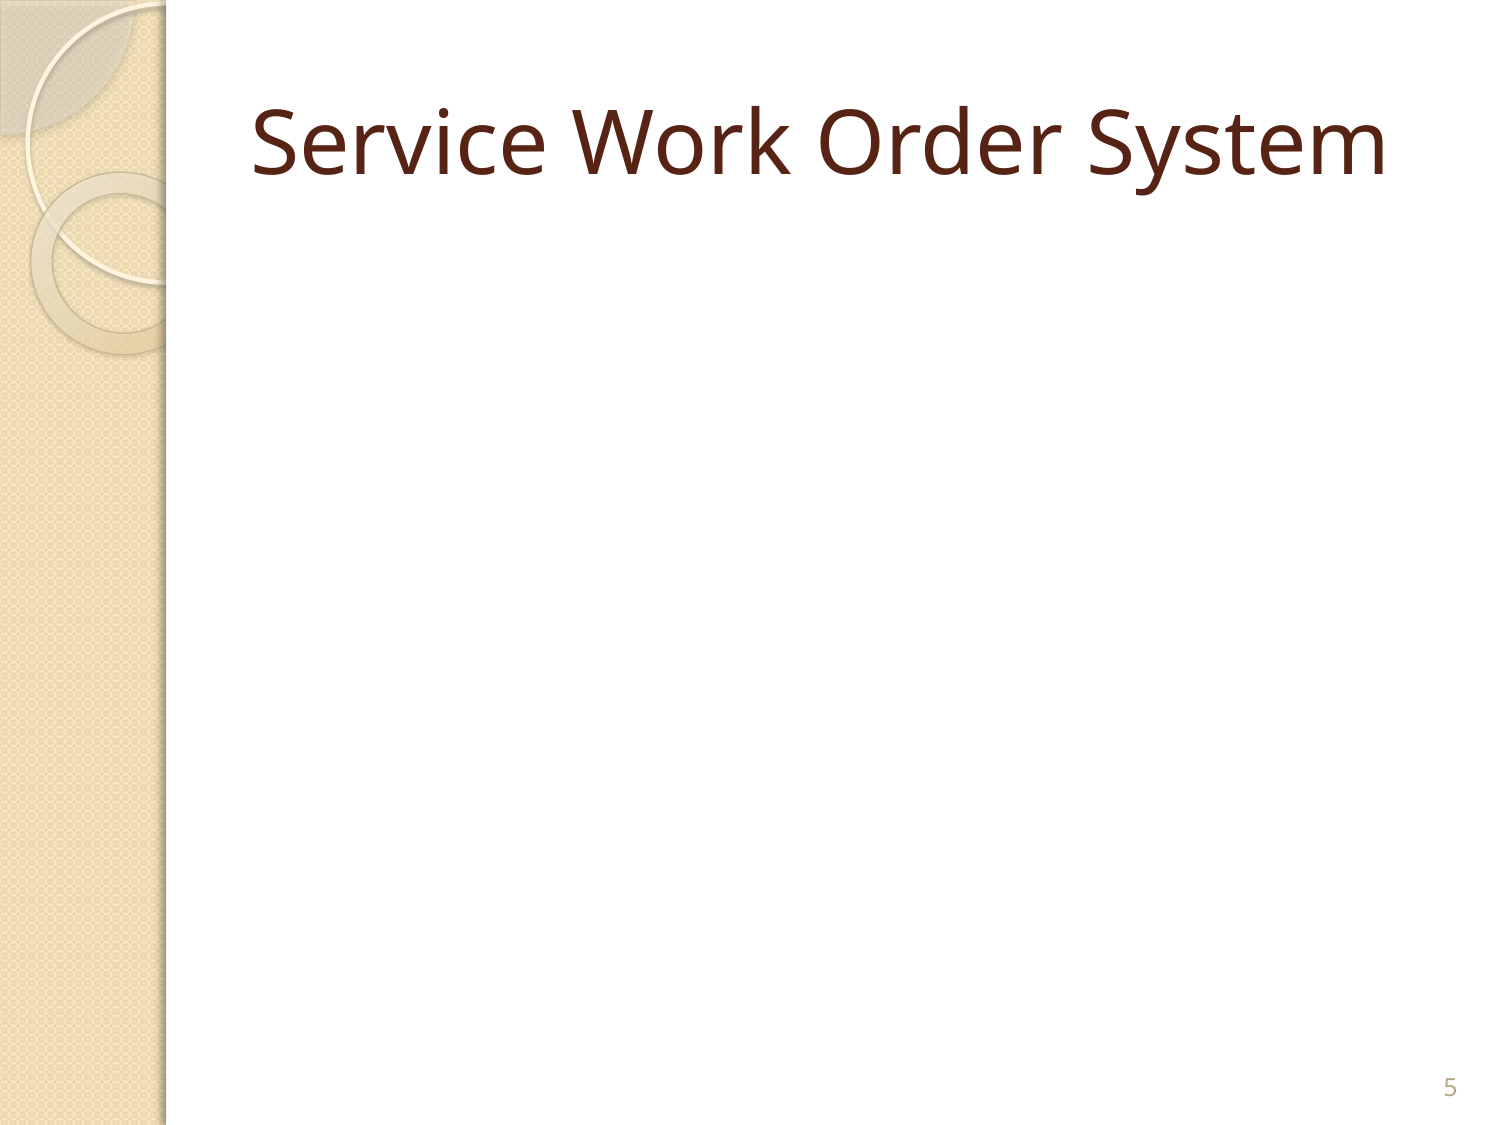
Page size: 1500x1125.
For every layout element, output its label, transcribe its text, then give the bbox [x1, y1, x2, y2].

slide_number 5 [1413, 1034, 1488, 1113]
title Service Work Order System [235, 45, 1466, 233]
